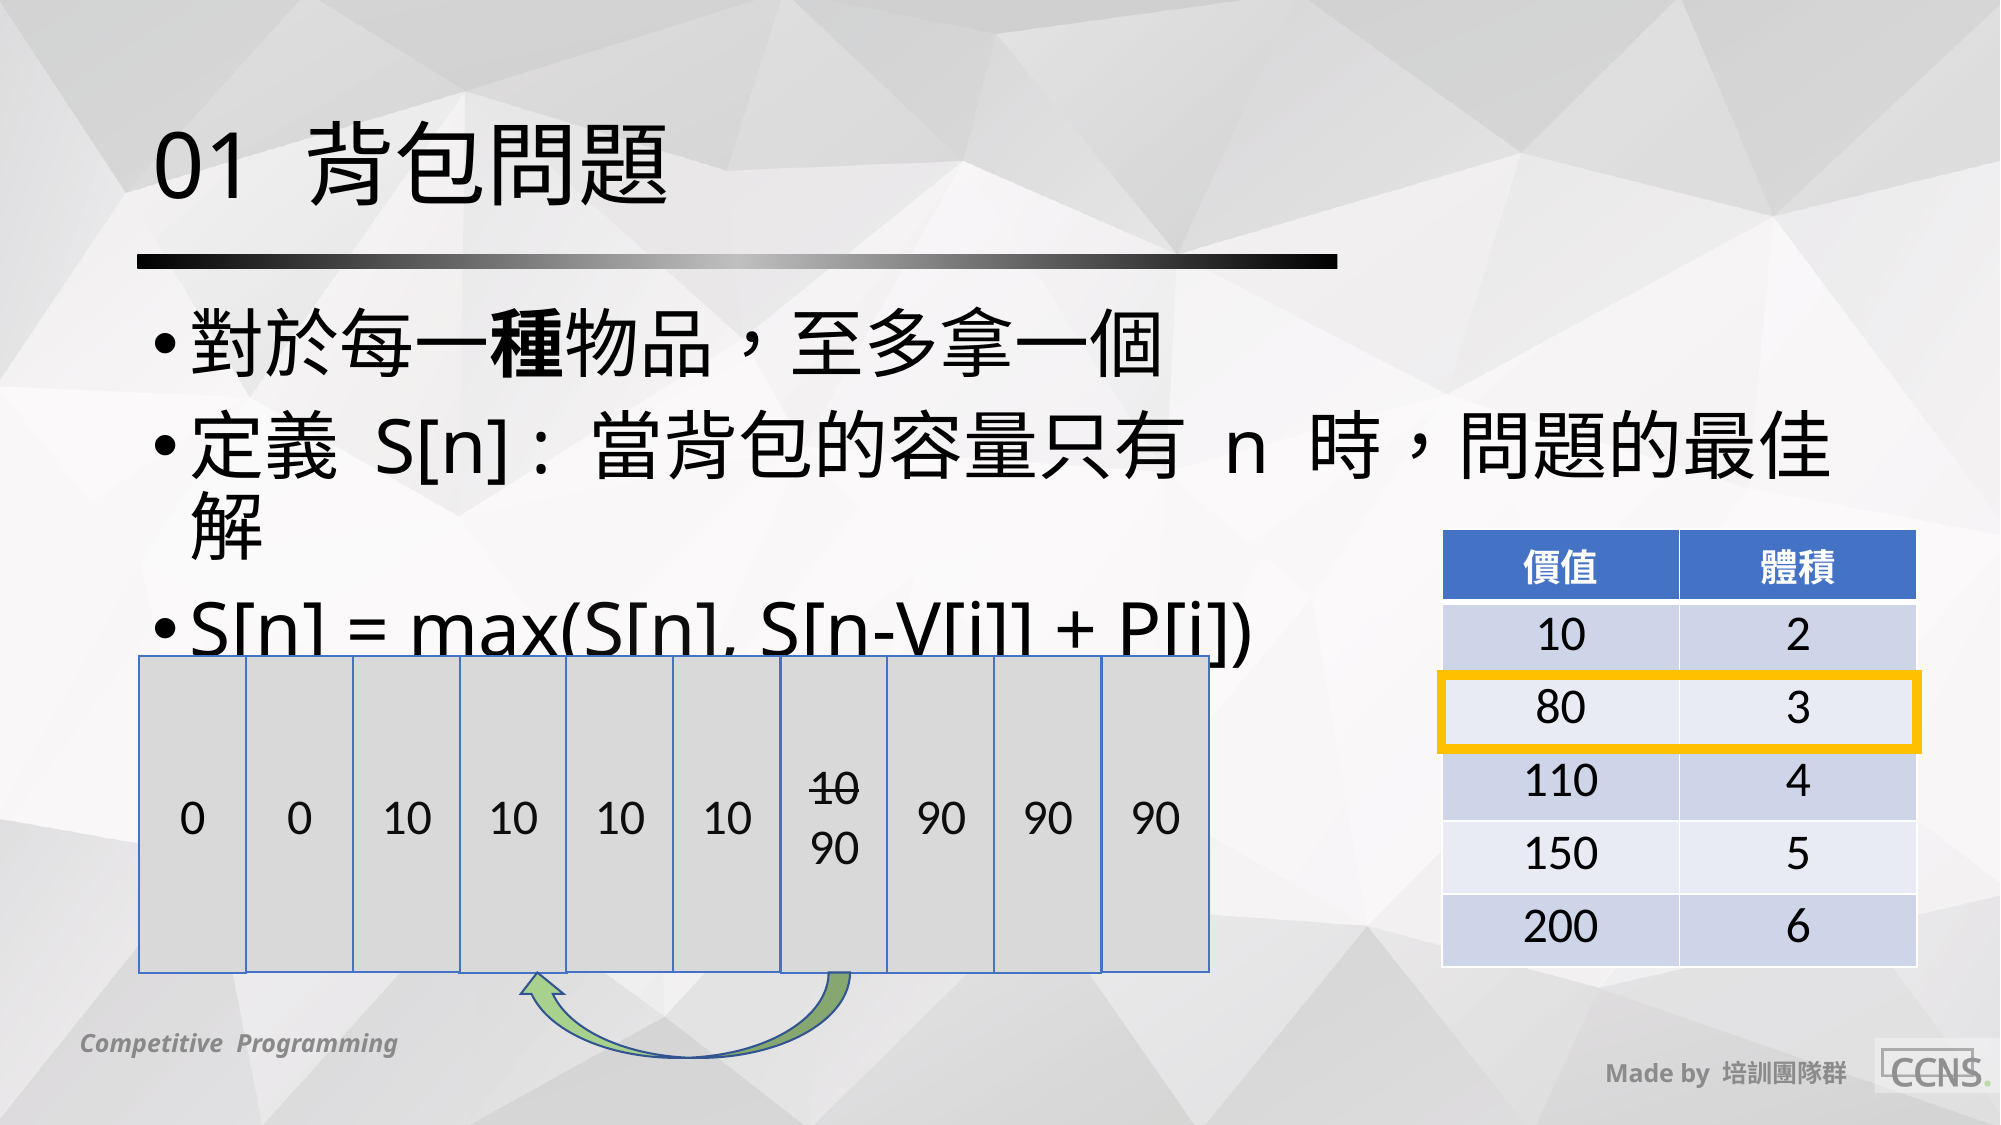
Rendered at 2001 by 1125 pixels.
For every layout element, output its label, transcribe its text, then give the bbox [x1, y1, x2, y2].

text_box [1441, 674, 1918, 750]
table_cell 5 [1680, 822, 1916, 893]
table_header 價值 [1443, 530, 1679, 599]
text_box 10 [672, 655, 780, 973]
table_cell 6 [1680, 895, 1916, 966]
text_box [518, 970, 852, 1059]
text_box 0 [138, 655, 247, 974]
table_cell 200 [1443, 895, 1679, 966]
table_cell 2 [1680, 605, 1916, 674]
list 對於每一種物品，至多拿一個 定義 S[n] : 當背包的容量只有 n 時，問題的最佳解 S[n] = max(S[n], S[n-V[i]] + P[i]) [137, 299, 1863, 1014]
table_cell 110 [1443, 750, 1679, 820]
table_header 體積 [1680, 530, 1916, 599]
table_cell 10 [1443, 605, 1679, 674]
title 01 背包問題 [137, 59, 1863, 278]
text_box 0 [245, 655, 352, 973]
table_cell 150 [1443, 822, 1679, 893]
picture [0, 0, 2000, 1125]
text_box 10 [352, 655, 461, 973]
text_box 10 [458, 655, 568, 974]
text_box 10 90 [780, 655, 886, 974]
table_cell 4 [1680, 750, 1916, 820]
text_box 90 [993, 655, 1102, 974]
text_box 10 [565, 655, 672, 973]
text_box 90 [886, 655, 993, 974]
text_box 90 [1101, 655, 1210, 973]
